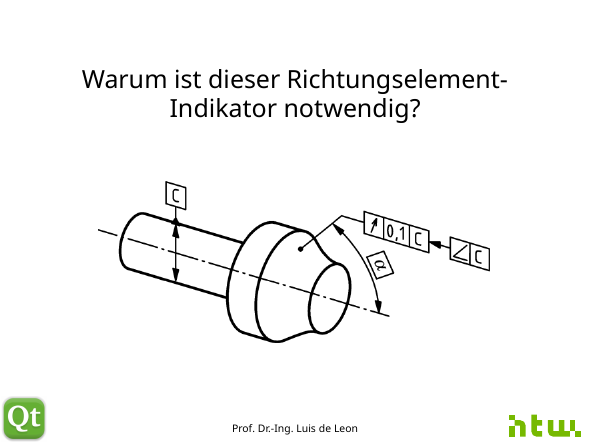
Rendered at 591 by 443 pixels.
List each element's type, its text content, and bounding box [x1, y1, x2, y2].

text_box Warum ist dieser Richtungselement-Indikator notwendig? [42, 55, 548, 131]
picture [1, 396, 47, 442]
text_box Prof. Dr.-Ing. Luis de Leon [217, 415, 374, 443]
picture [509, 414, 581, 437]
picture [90, 162, 500, 365]
